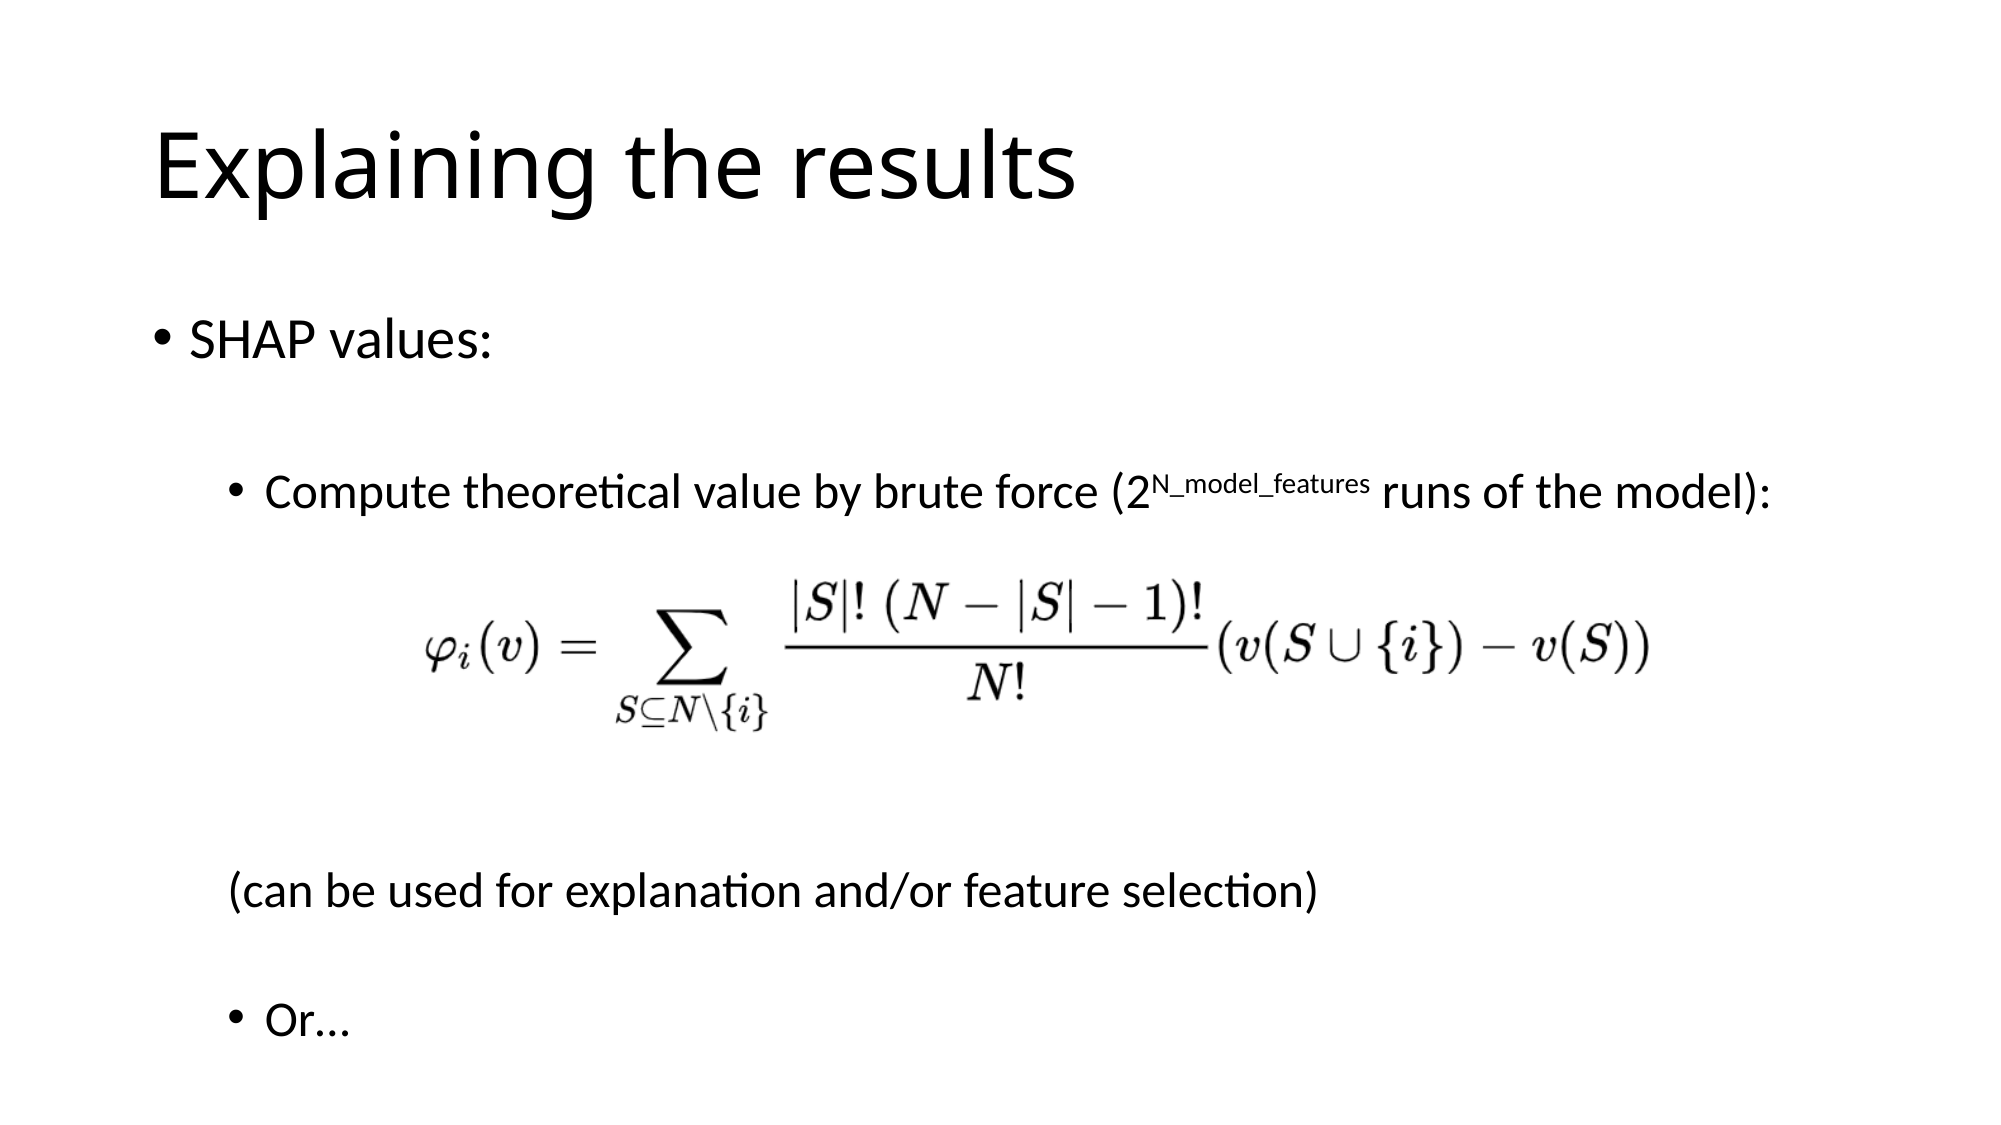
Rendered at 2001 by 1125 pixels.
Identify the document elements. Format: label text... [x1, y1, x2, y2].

picture [391, 556, 1692, 760]
title Explaining the results [137, 59, 1863, 278]
list SHAP values: Compute theoretical value by brute force (2N_model_features runs of the model): (can be used for explanation and/or feature selection) Or… [137, 301, 1863, 1015]
